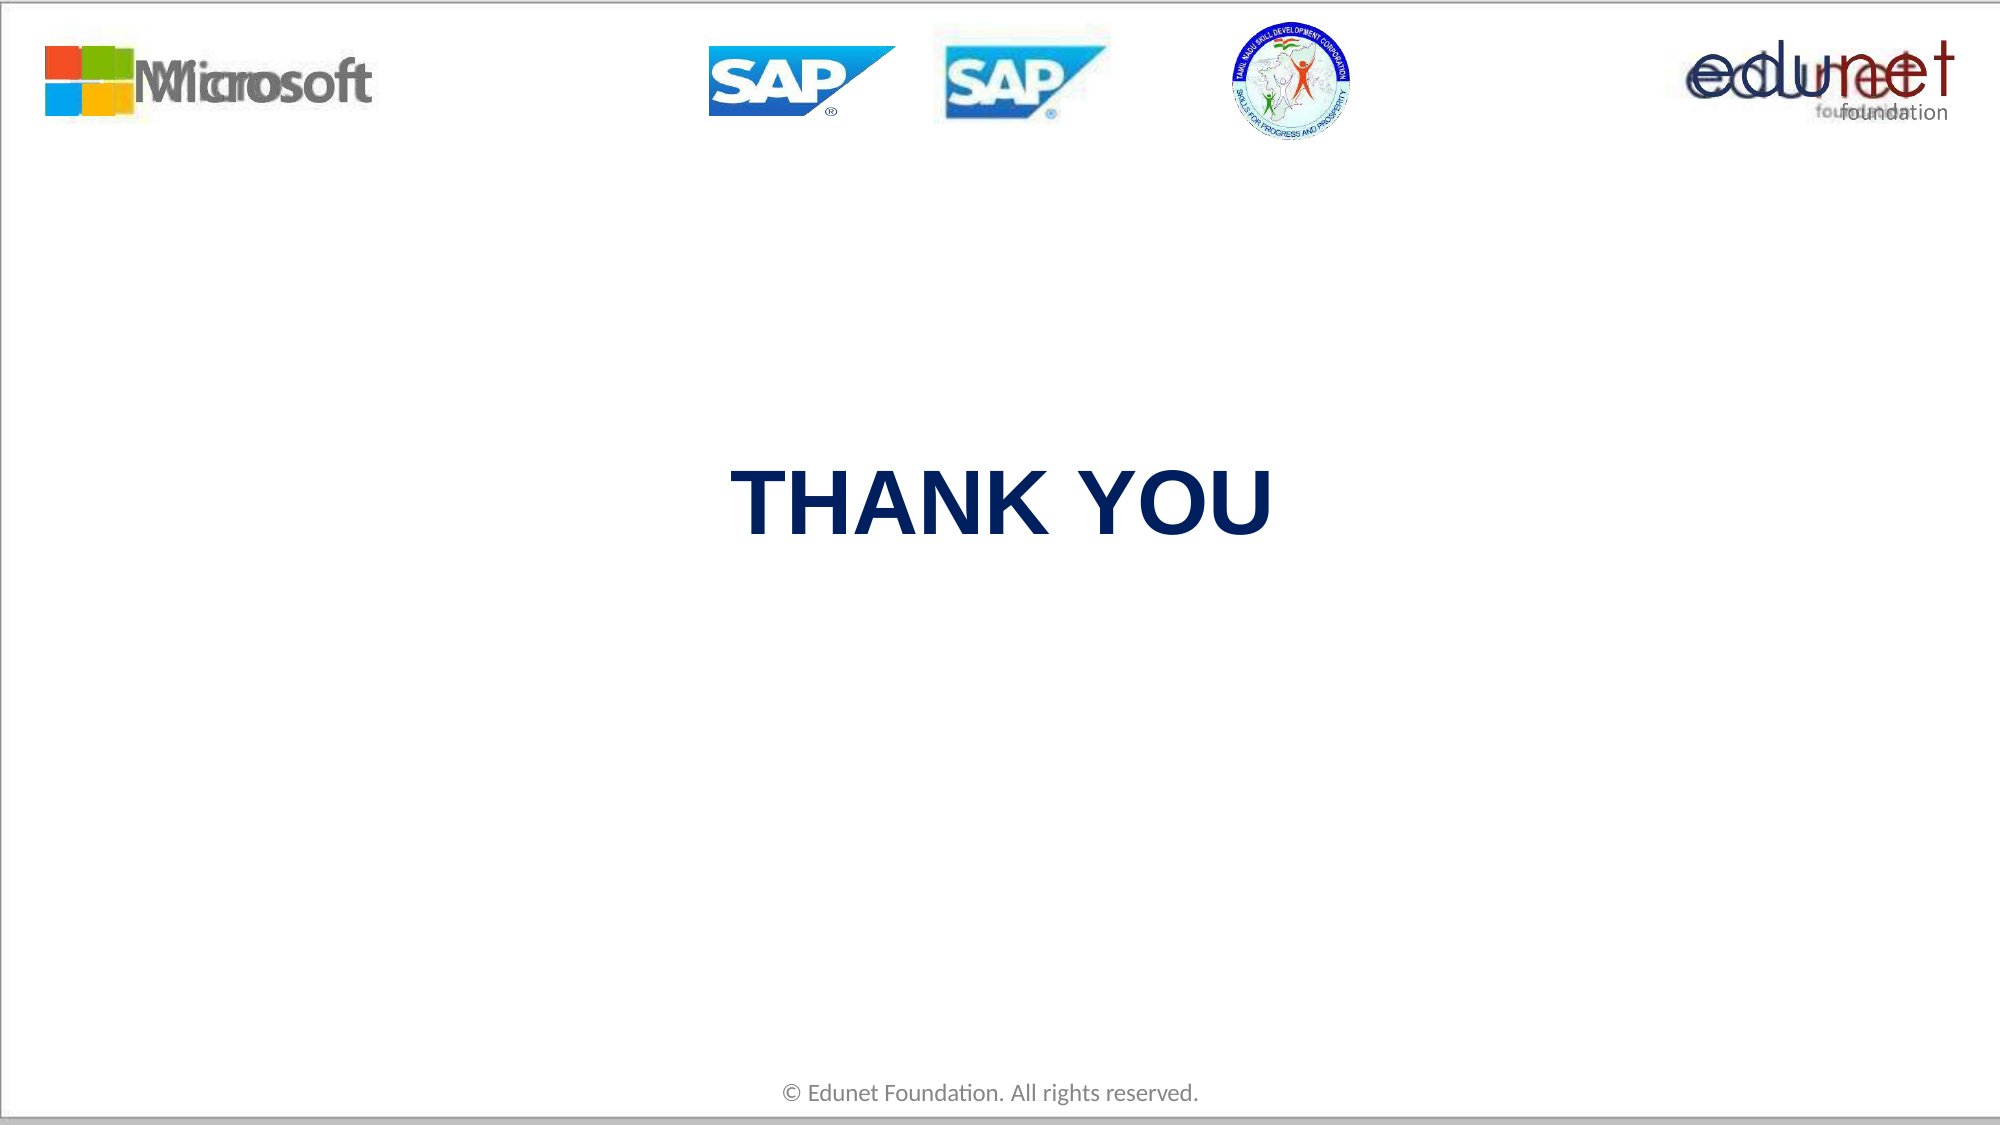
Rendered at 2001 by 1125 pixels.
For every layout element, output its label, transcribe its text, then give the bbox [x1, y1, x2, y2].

picture [0, 0, 2000, 1125]
footer © Edunet Foundation. All rights reserved. [779, 1081, 1244, 1125]
title THANK YOU [728, 440, 1276, 631]
